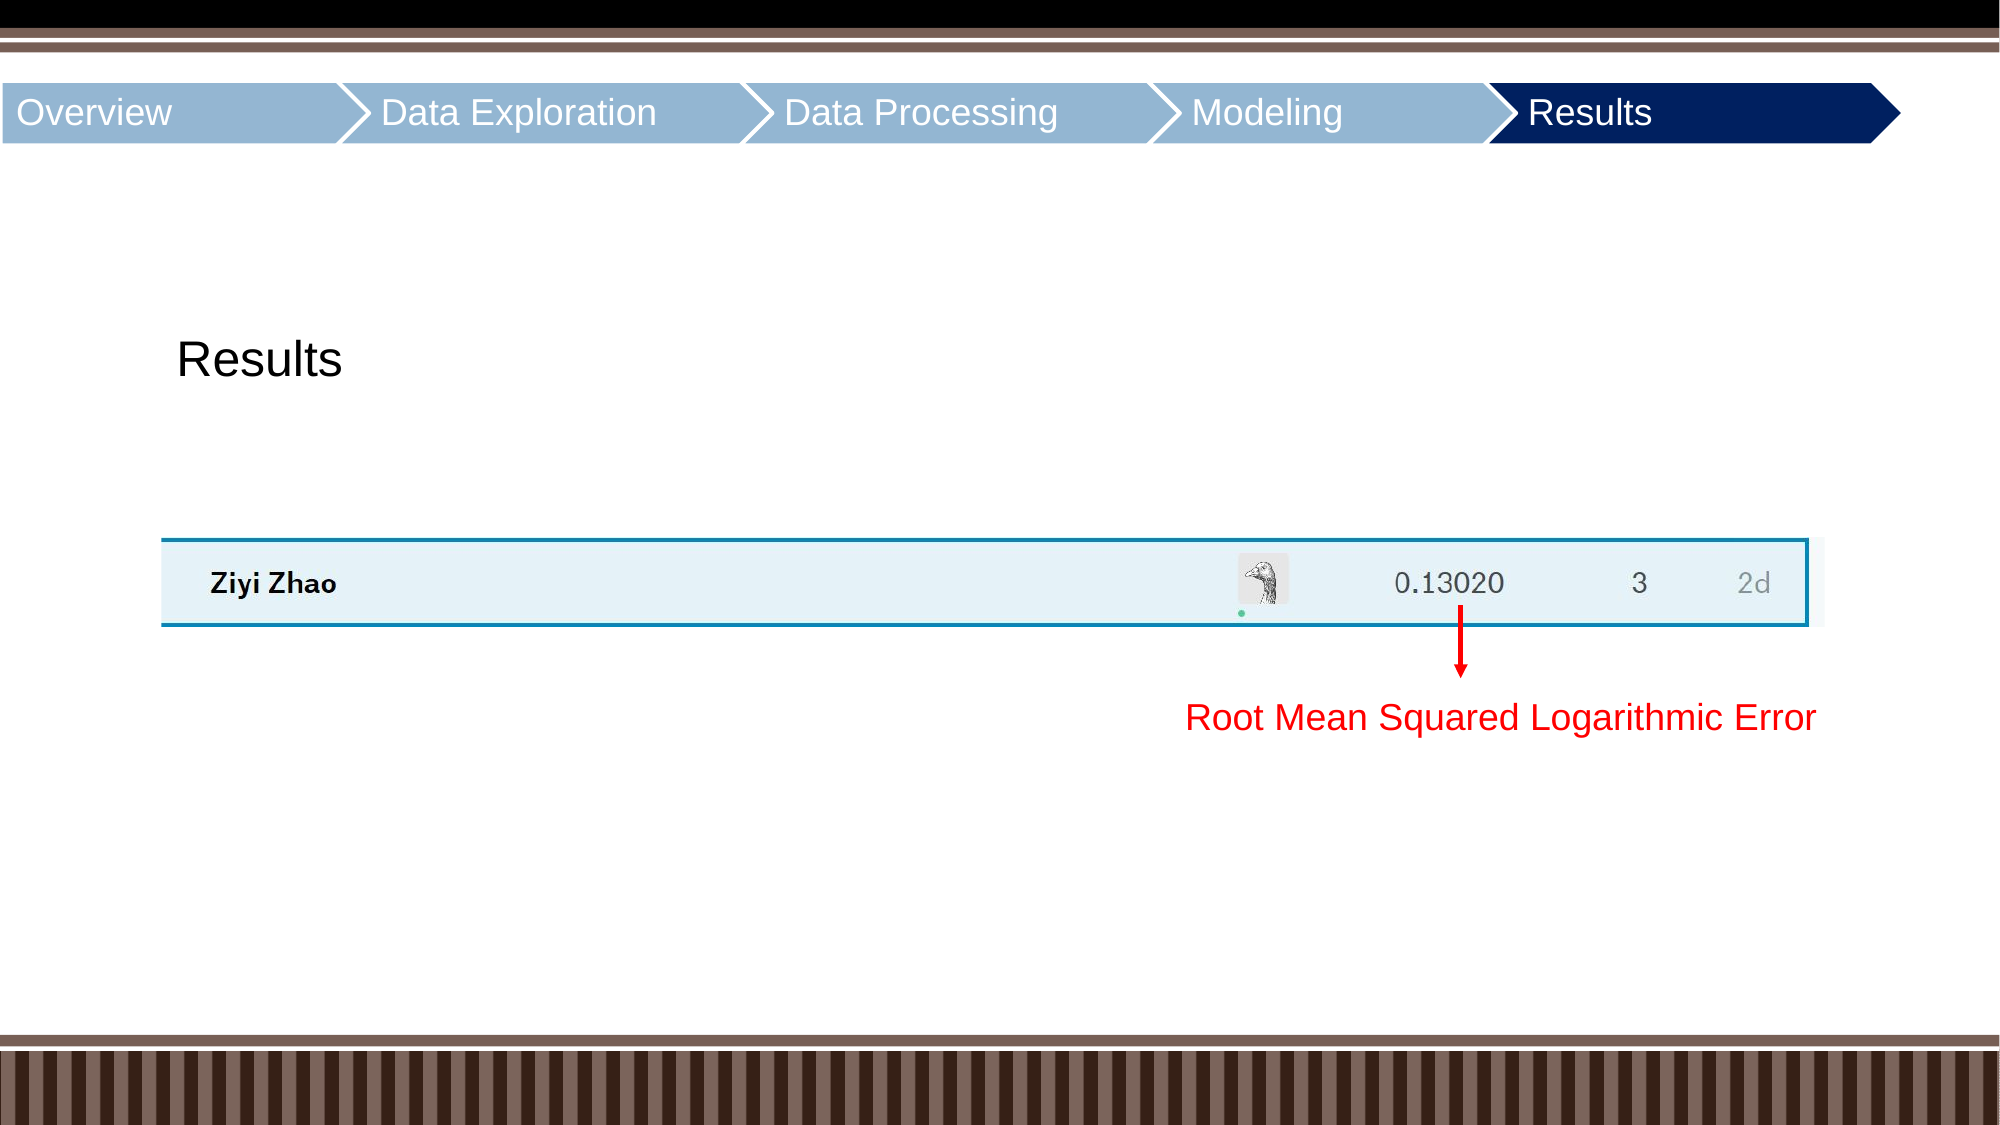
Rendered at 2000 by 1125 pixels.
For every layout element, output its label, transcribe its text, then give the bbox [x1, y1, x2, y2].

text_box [161, 537, 1839, 753]
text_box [0, 80, 1905, 146]
text_box Results [161, 318, 677, 395]
picture [0, 1051, 2000, 1125]
